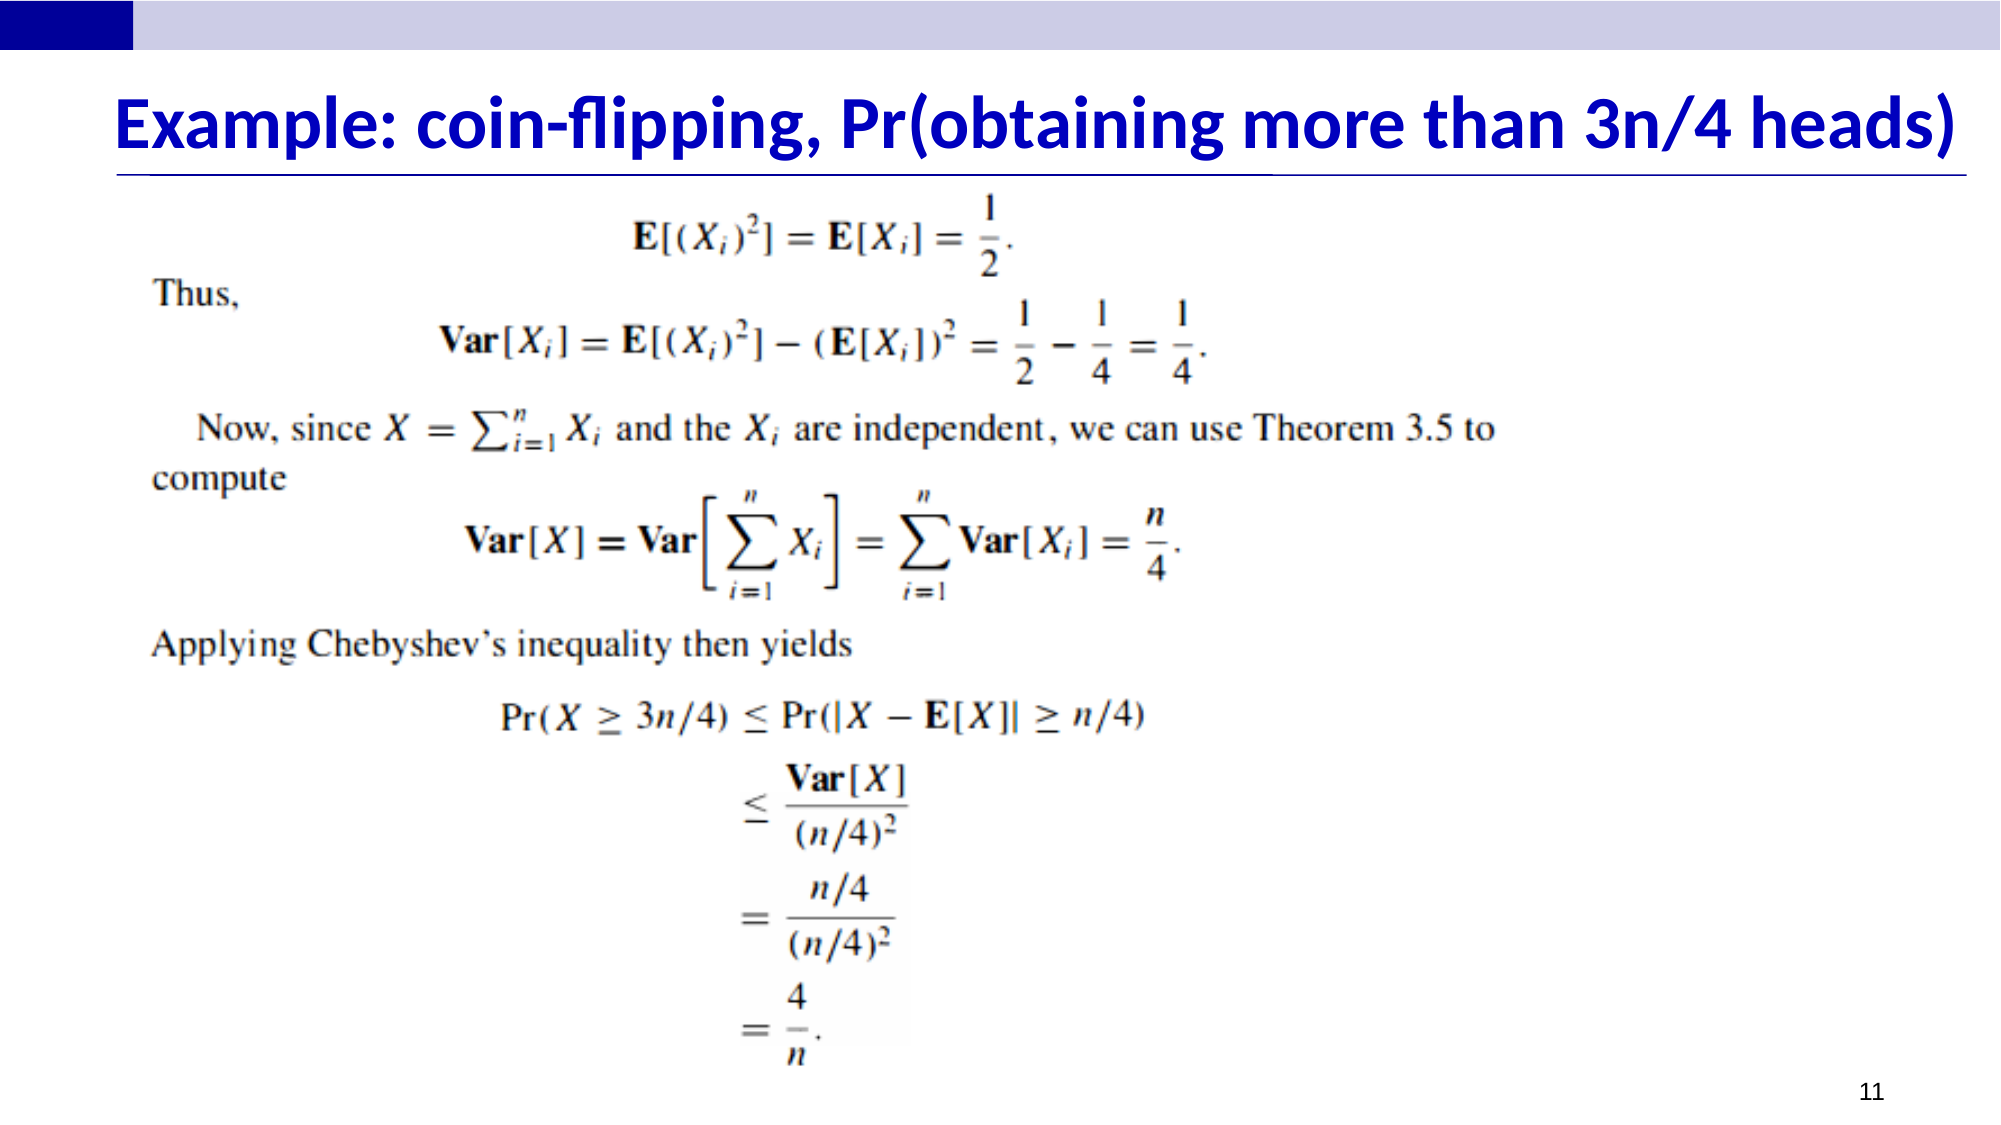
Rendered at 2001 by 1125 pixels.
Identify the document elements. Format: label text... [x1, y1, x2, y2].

slide_number 11 [1483, 1037, 1901, 1113]
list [137, 187, 1500, 1076]
title Example: coin-flipping, Pr(obtaining more than 3n/4 heads) [99, 49, 2000, 188]
